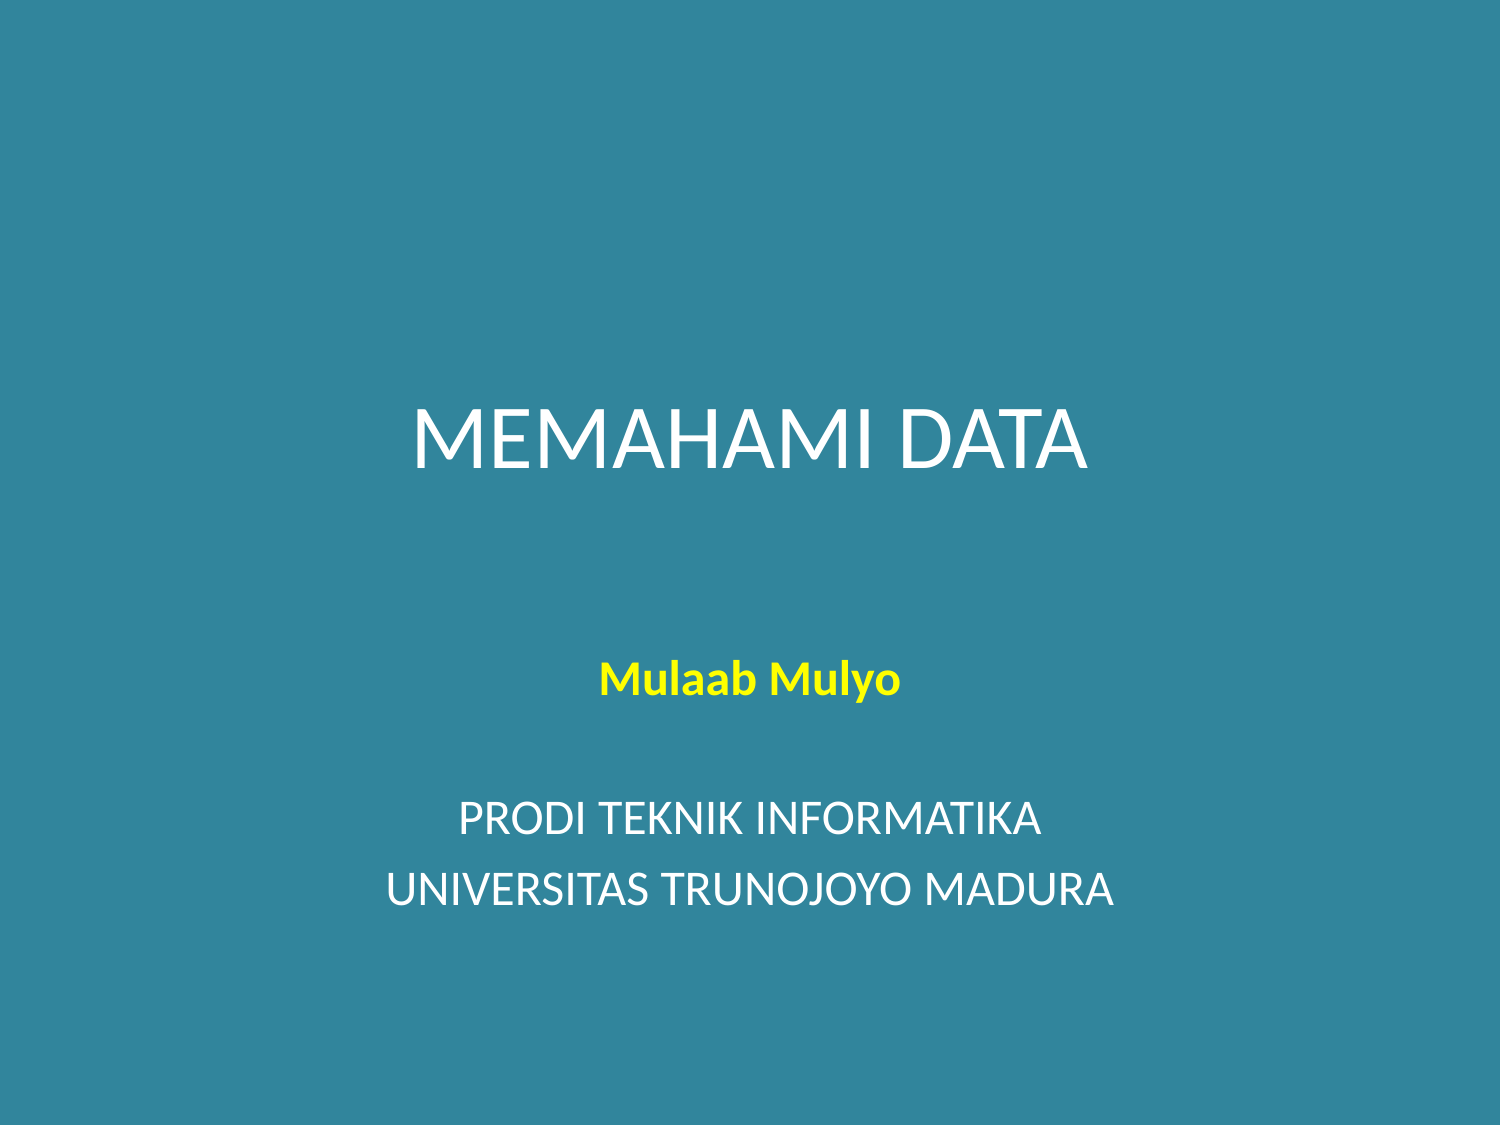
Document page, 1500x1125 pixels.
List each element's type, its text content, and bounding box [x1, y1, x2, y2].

title MEMAHAMI DATA [112, 349, 1388, 591]
subtitle Mulaab Mulyo PRODI TEKNIK INFORMATIKA UNIVERSITAS TRUNOJOYO MADURA [225, 637, 1275, 925]
